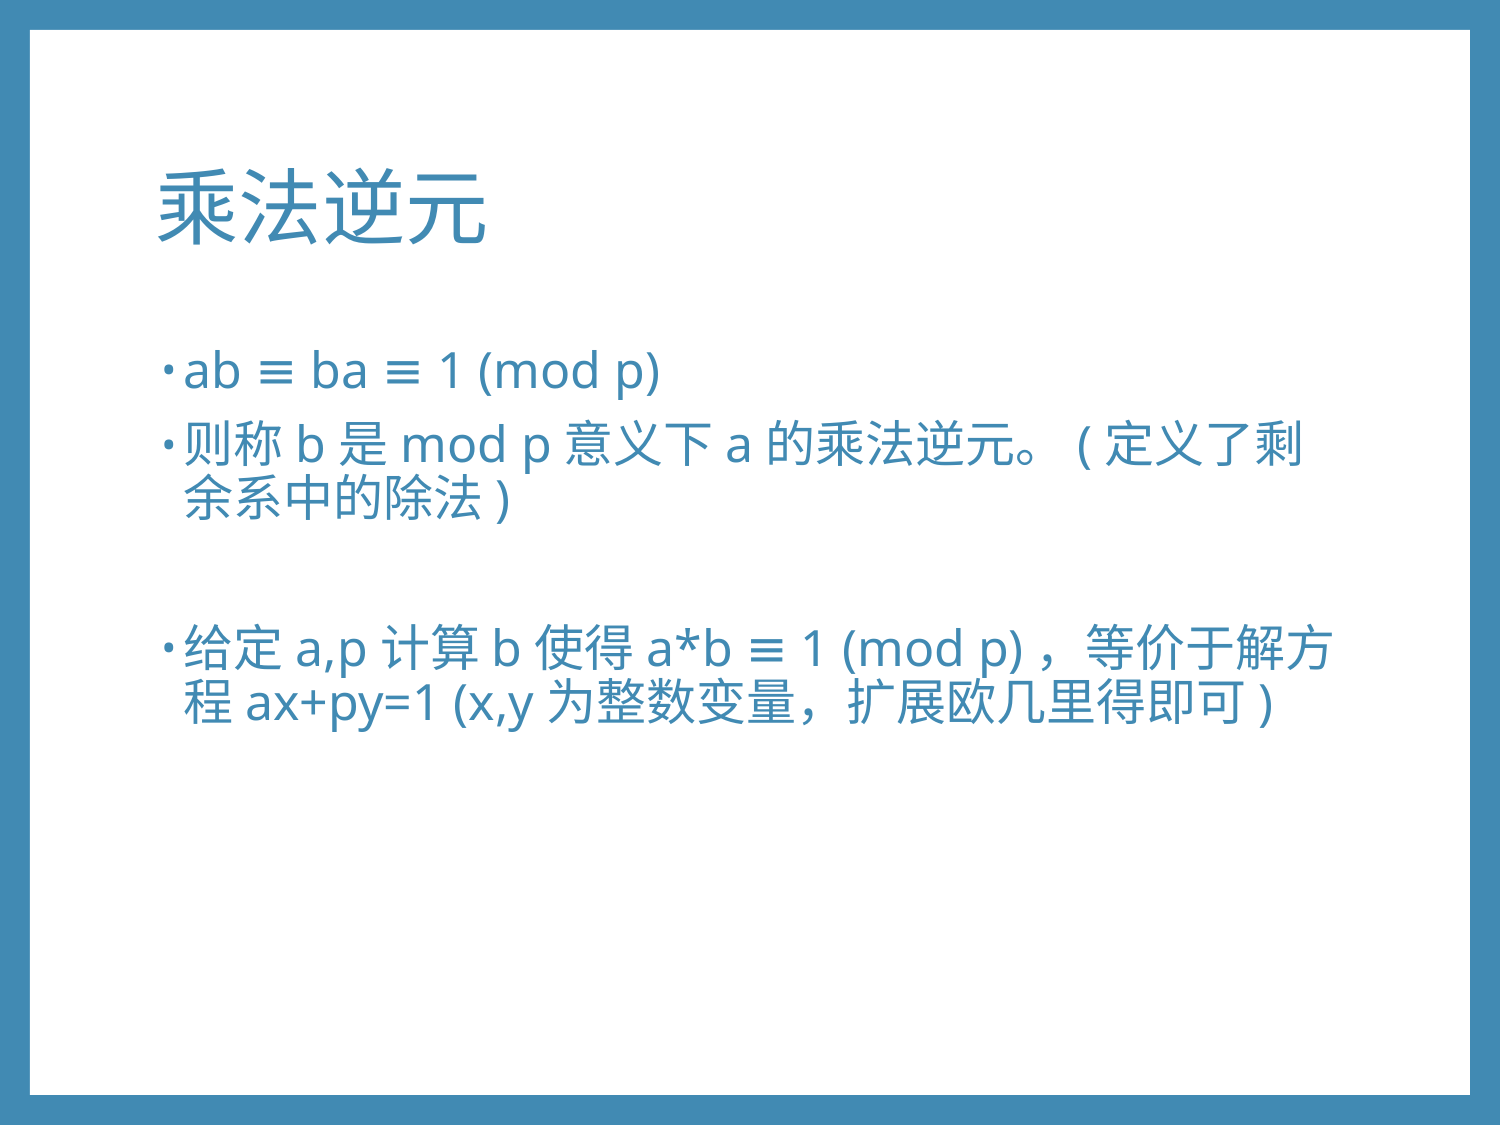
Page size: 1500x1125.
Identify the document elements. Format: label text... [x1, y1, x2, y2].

title 乘法逆元 [140, 99, 1356, 323]
list ab ≡ ba ≡ 1 (mod p) 则称b是mod p意义下a的乘法逆元。(定义了剩余系中的除法) 给定a,p计算b使得a*b ≡ 1 (mod p)，等价于解方程ax+py=1 (x,y为整数变量，扩展欧几里得即可) [140, 337, 1356, 1000]
